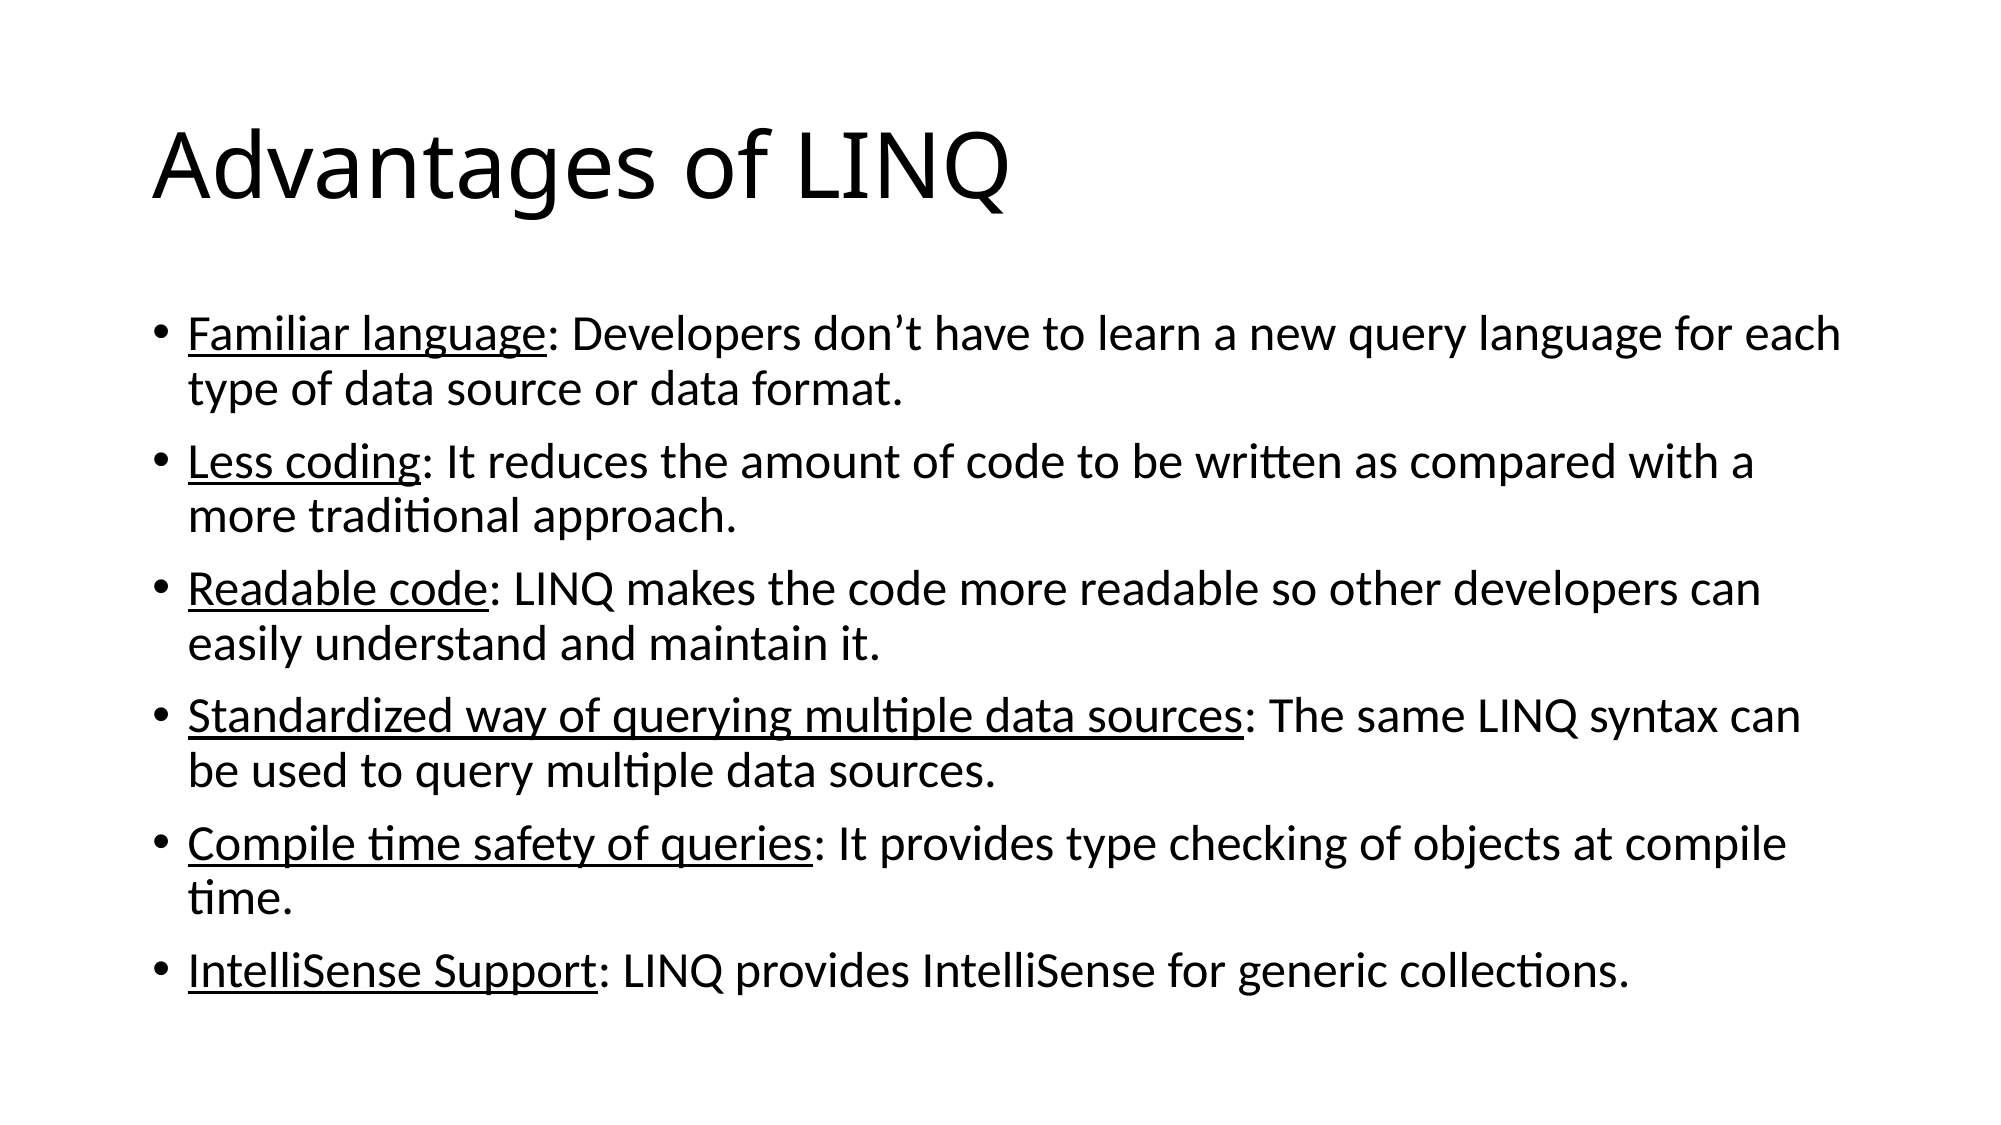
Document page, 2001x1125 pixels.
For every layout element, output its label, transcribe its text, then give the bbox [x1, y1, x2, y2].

title Advantages of LINQ [137, 59, 1863, 278]
list Familiar language: Developers don’t have to learn a new query language for each type of data source or data format. Less coding: It reduces the amount of code to be written as compared with a more traditional approach. Readable code: LINQ makes the code more readable so other developers can easily understand and maintain it. Standardized way of querying multiple data sources: The same LINQ syntax can be used to query multiple data sources. Compile time safety of queries: It provides type checking of objects at compile time. IntelliSense Support: LINQ provides IntelliSense for generic collections. [137, 299, 1863, 1014]
